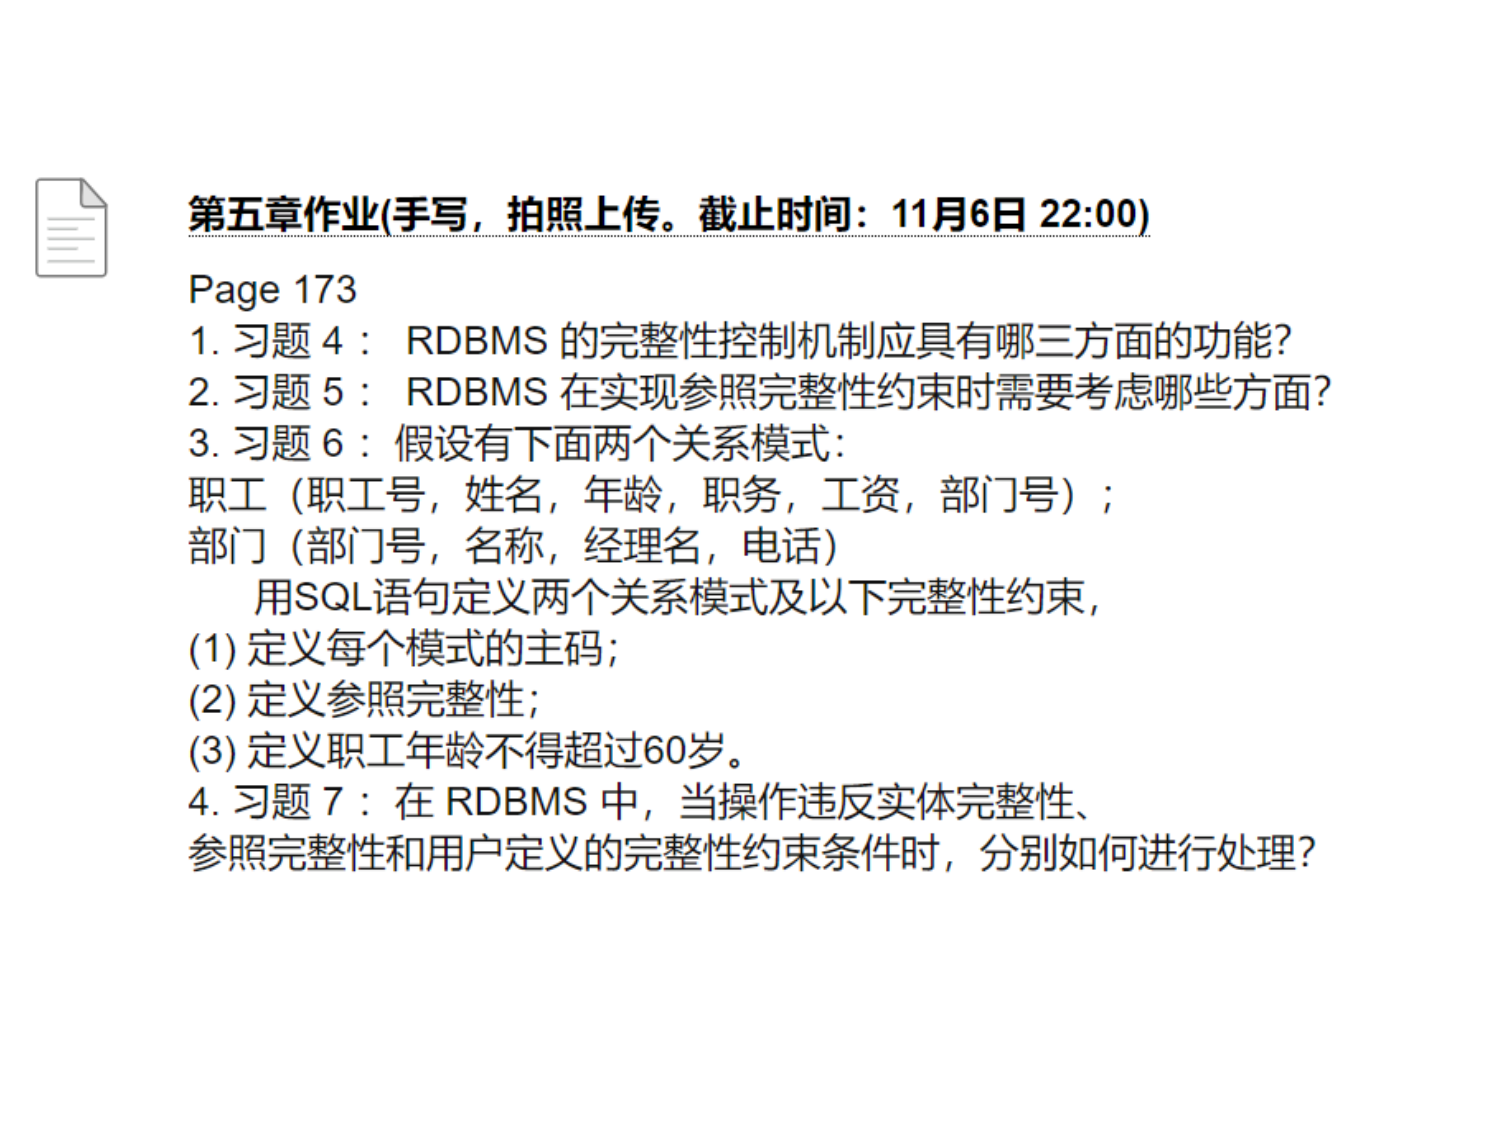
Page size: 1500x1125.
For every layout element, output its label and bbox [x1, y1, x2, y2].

picture [11, 148, 1416, 936]
